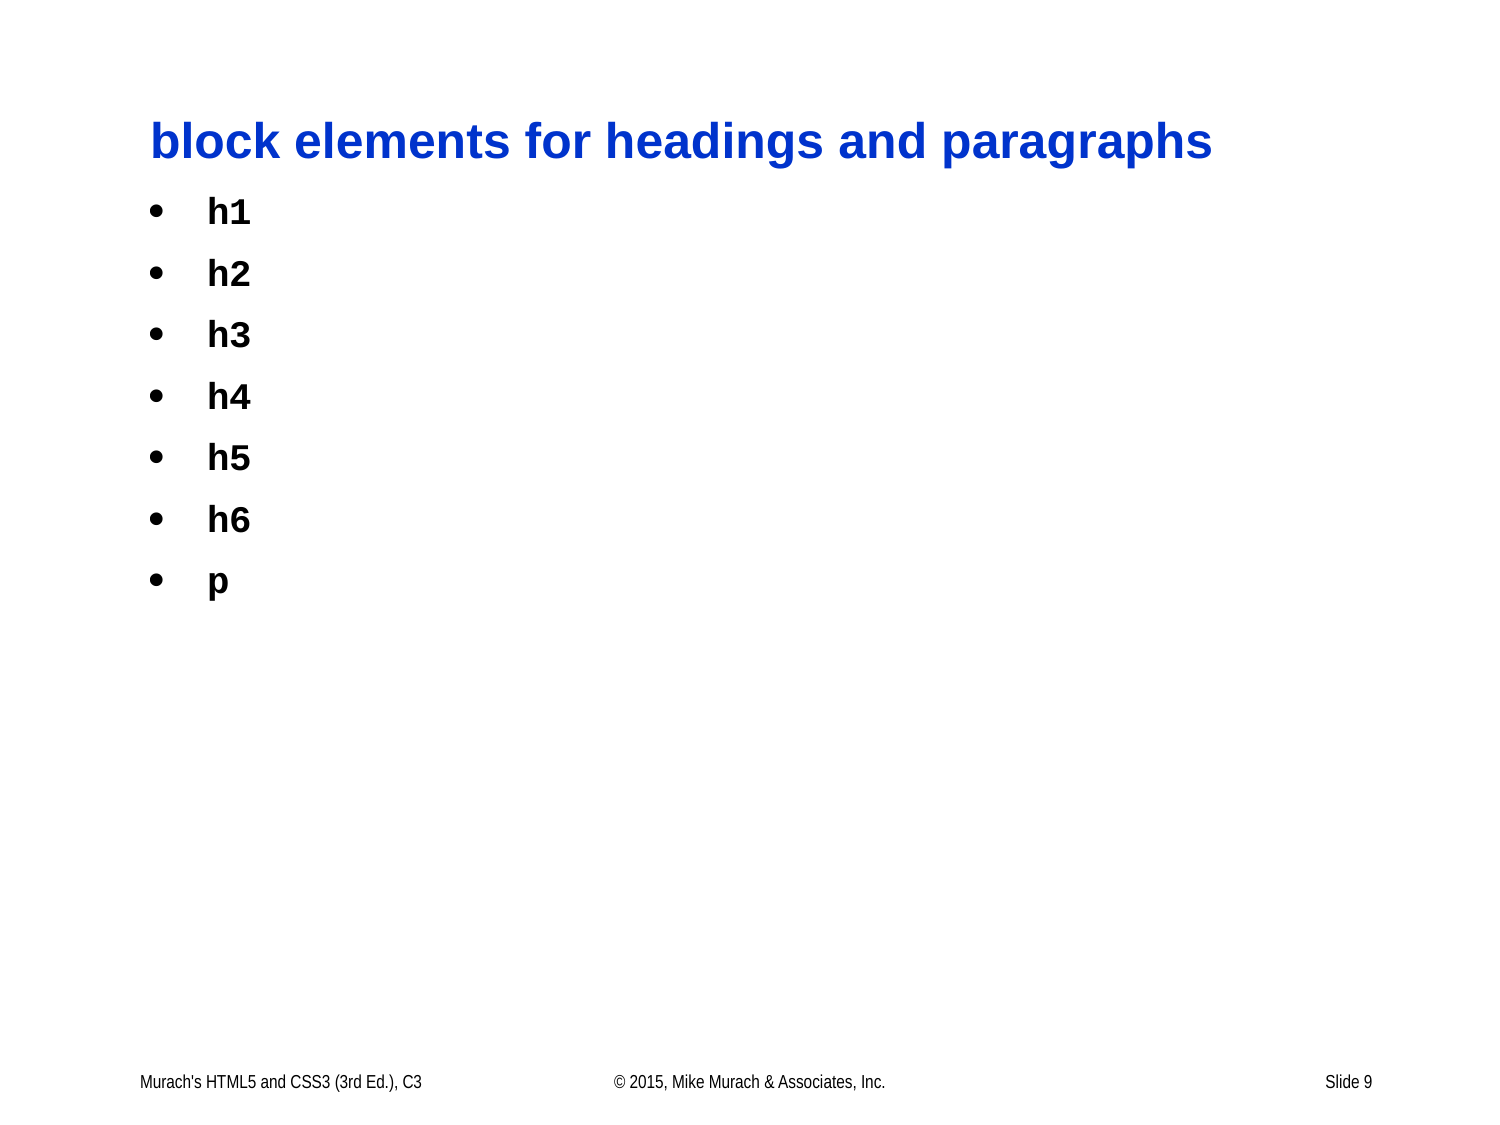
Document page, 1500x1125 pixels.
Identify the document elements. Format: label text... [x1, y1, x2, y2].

footer © 2015, Mike Murach & Associates, Inc. [474, 1025, 1025, 1100]
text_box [149, 187, 1348, 618]
slide_number Murach's HTML5 and CSS3 (3rd Ed.), C3 [125, 1025, 450, 1100]
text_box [149, 112, 1348, 183]
slide_number Slide 9 [1074, 1025, 1388, 1100]
